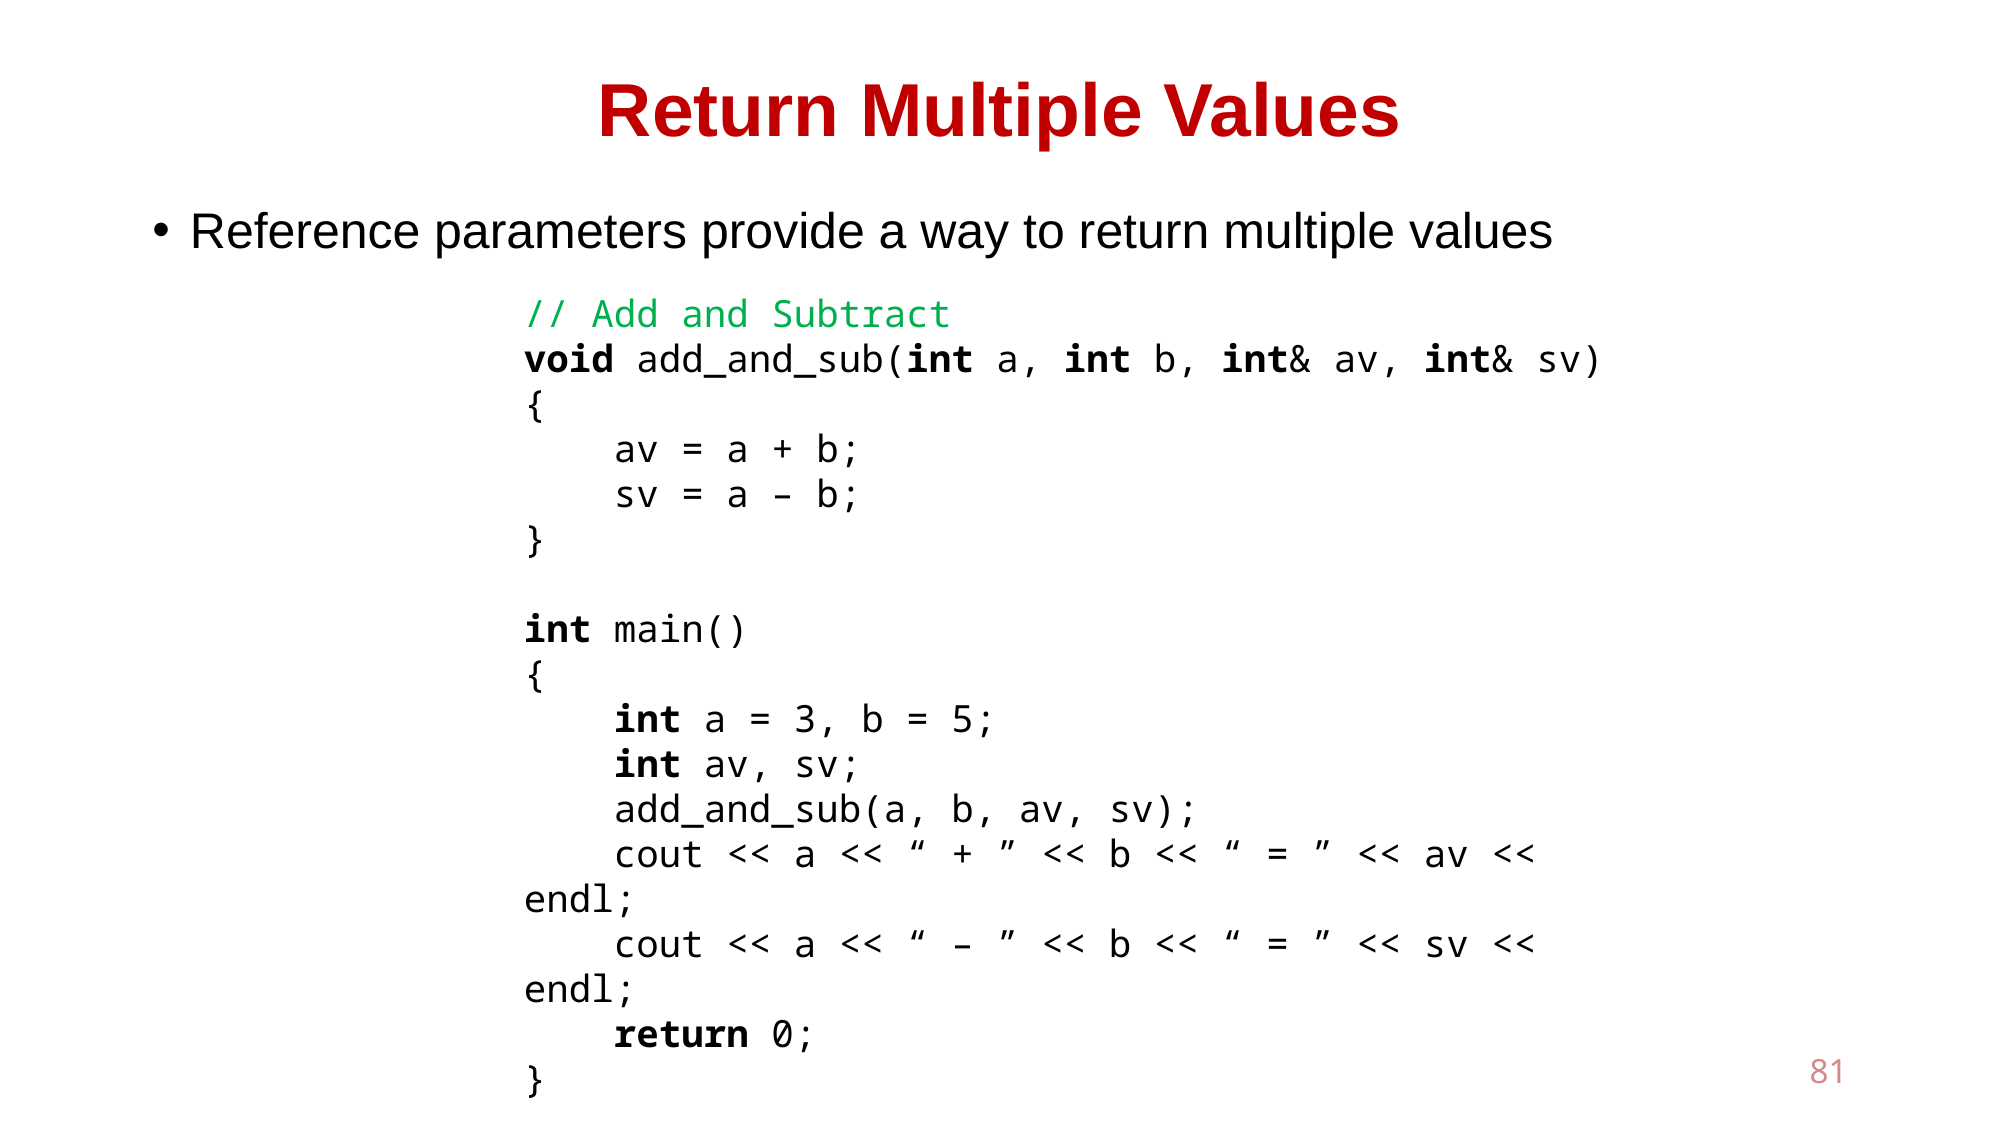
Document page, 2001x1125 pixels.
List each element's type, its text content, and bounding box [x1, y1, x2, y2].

text_box // Add and Subtract void add_and_sub(int a, int b, int& av, int& sv) { av = a + b; sv = a – b; } int main() { int a = 3, b = 5; int av, sv; add_and_sub(a, b, av, sv); cout << a << “ + ” << b << “ = ” << av << endl; cout << a << “ – ” << b << “ = ” << sv << endl; return 0; } [509, 282, 1661, 1107]
list Reference parameters provide a way to return multiple values [137, 197, 1863, 1025]
title Return Multiple Values [137, 59, 1863, 166]
slide_number 81 [1661, 1042, 1863, 1103]
